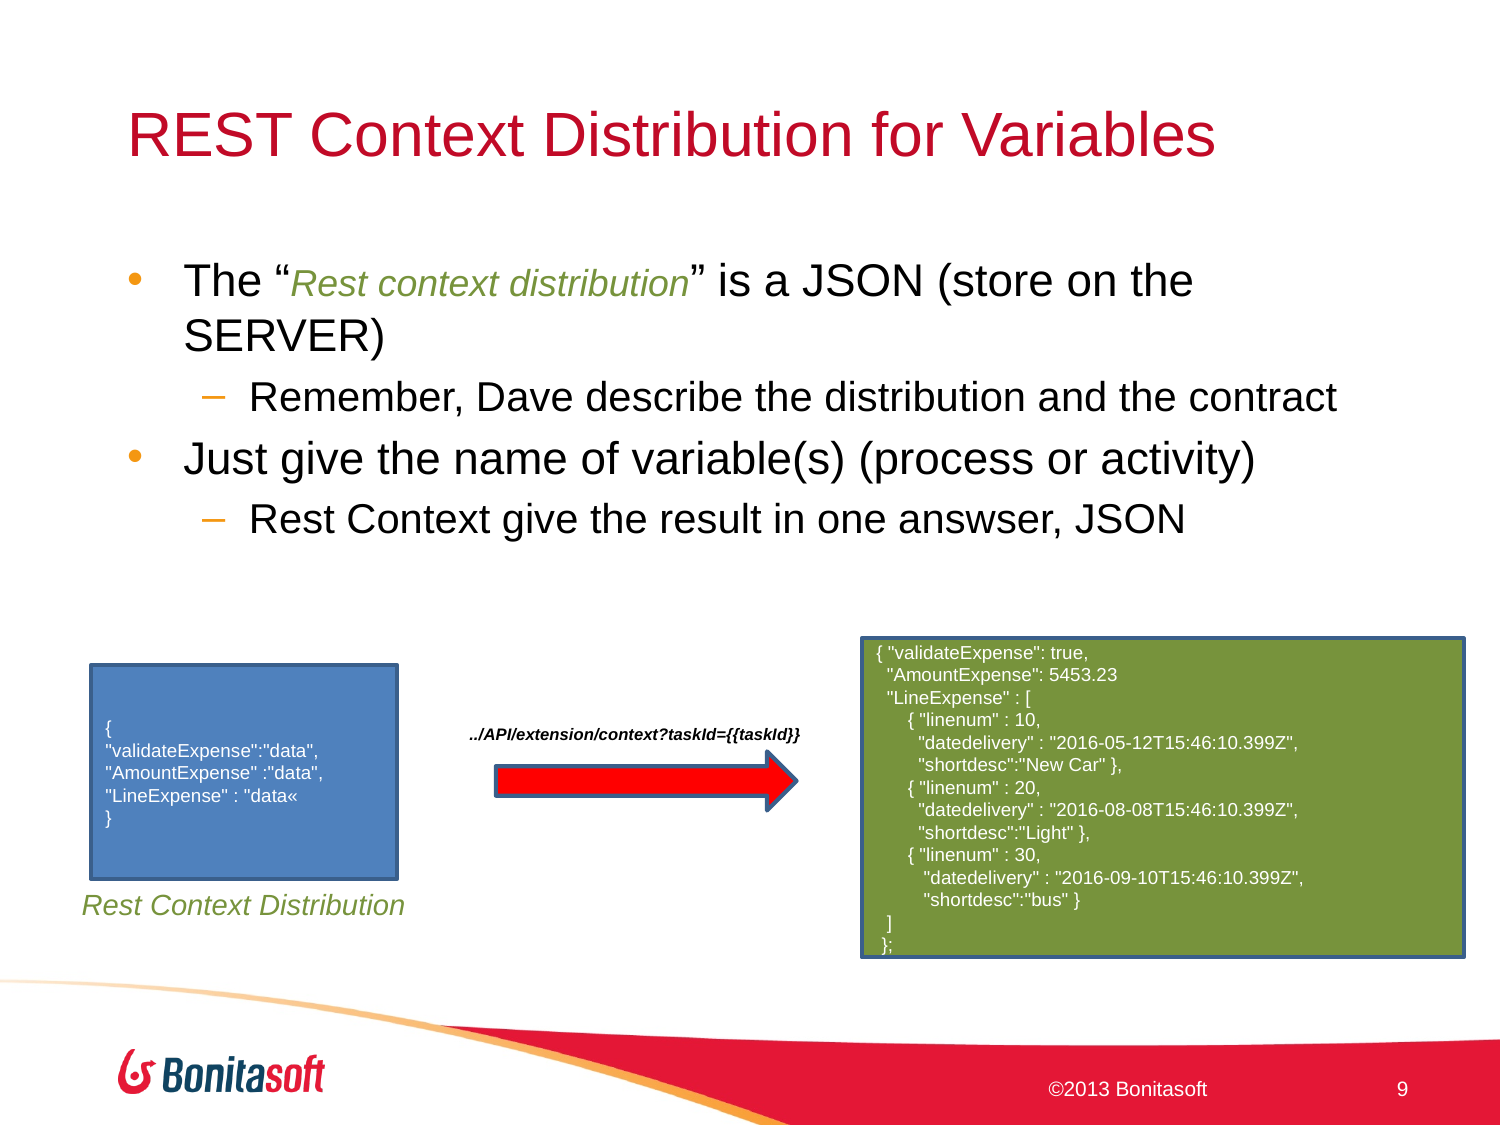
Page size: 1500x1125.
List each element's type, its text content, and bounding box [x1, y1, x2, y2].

text_box { "validateExpense":"data", "AmountExpense" :"data", "LineExpense" : "data« } [89, 663, 399, 878]
text_box ../API/extension/context?taskId={{taskId}} [454, 716, 860, 751]
footer ©2013 Bonitasoft [986, 1057, 1270, 1118]
list The “Rest context distribution” is a JSON (store on the SERVER) Remember, Dave describe the distribution and the contract Just give the name of variable(s) (process or activity) Rest Context give the result in one answser, JSON [112, 243, 1400, 965]
text_box [493, 749, 799, 813]
title REST Context Distribution for Variables [112, 54, 1400, 209]
slide_number 9 [1293, 1057, 1424, 1118]
text_box Rest Context Distribution [66, 878, 421, 929]
picture [0, 0, 1500, 1125]
text_box { "validateExpense": true, "AmountExpense": 5453.23 "LineExpense" : [ { "linenum" : 10, "datedelivery" : "2016-05-12T15:46:10.399Z", "shortdesc":"New Car" }, { "linenum" : 20, "datedelivery" : "2016-08-08T15:46:10.399Z", "shortdesc":"Light" }, { "linenum" : 30, "datedelivery" : "2016-09-10T15:46:10.399Z", "shortdesc":"bus" } ] }; [860, 636, 1466, 959]
